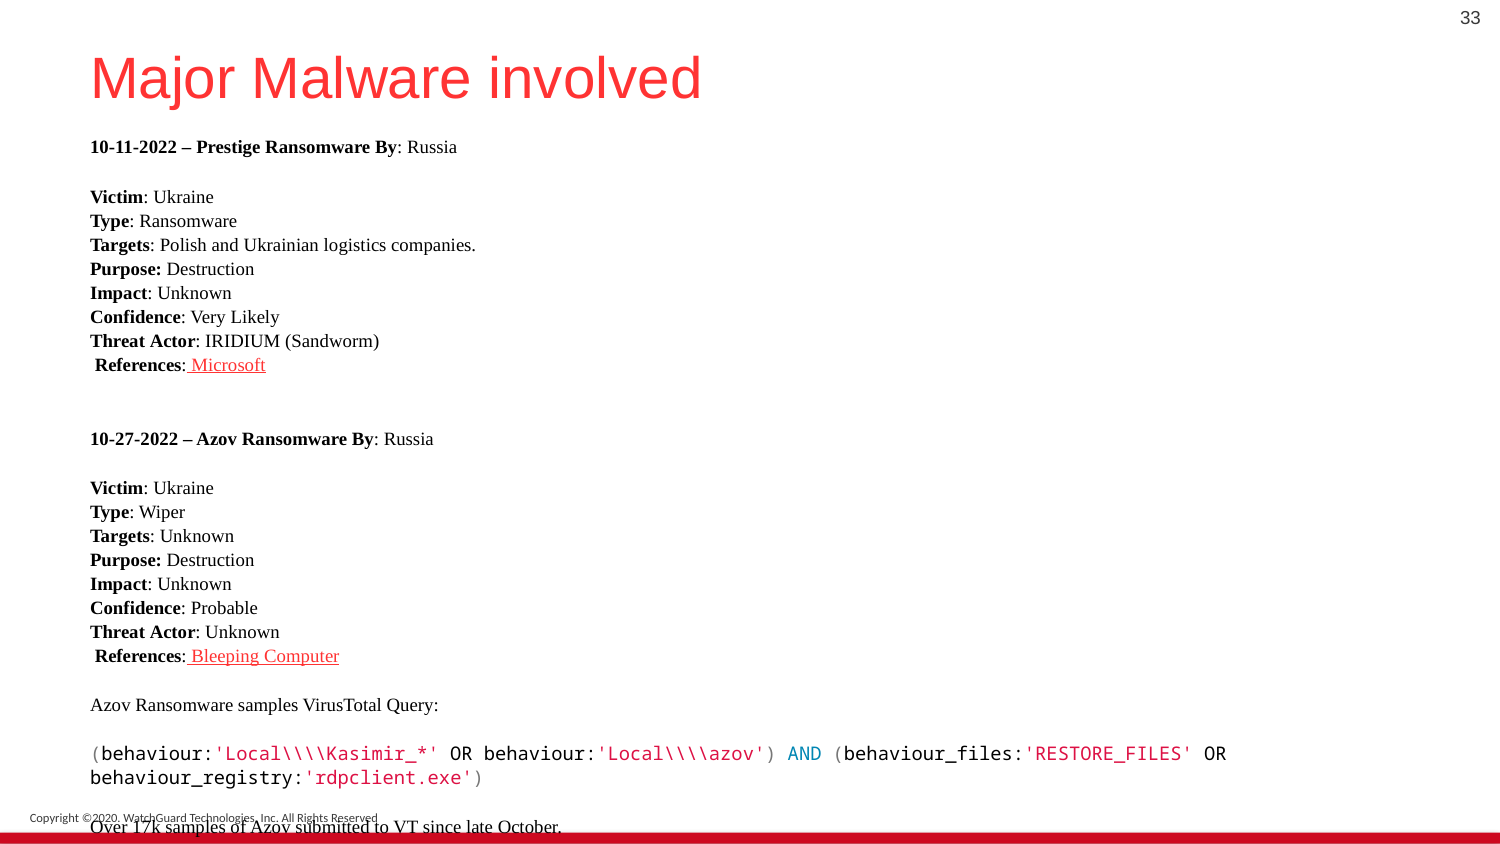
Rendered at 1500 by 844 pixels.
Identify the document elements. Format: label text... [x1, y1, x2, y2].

slide_number 33 [1398, 0, 1497, 40]
title Major Malware involved [75, 33, 1425, 117]
list 10-11-2022 – Prestige Ransomware By: Russia Victim: Ukraine Type: Ransomware Targets: Polish and Ukrainian logistics companies. Purpose: Destruction Impact: Unknown Confidence: Very Likely Threat Actor: IRIDIUM (Sandworm) References: Microsoft 10-27-2022 – Azov Ransomware By: Russia Victim: Ukraine Type: Wiper Targets: Unknown Purpose: Destruction Impact: Unknown Confidence: Probable Threat Actor: Unknown References: Bleeping Computer Azov Ransomware samples VirusTotal Query: (behaviour:'Local\\\\Kasimir_*' OR behaviour:'Local\\\\azov') AND (behaviour_files:'RESTORE_FILES' OR behaviour_registry:'rdpclient.exe') Over 17k samples of Azov submitted to VT since late October. [75, 126, 1425, 755]
